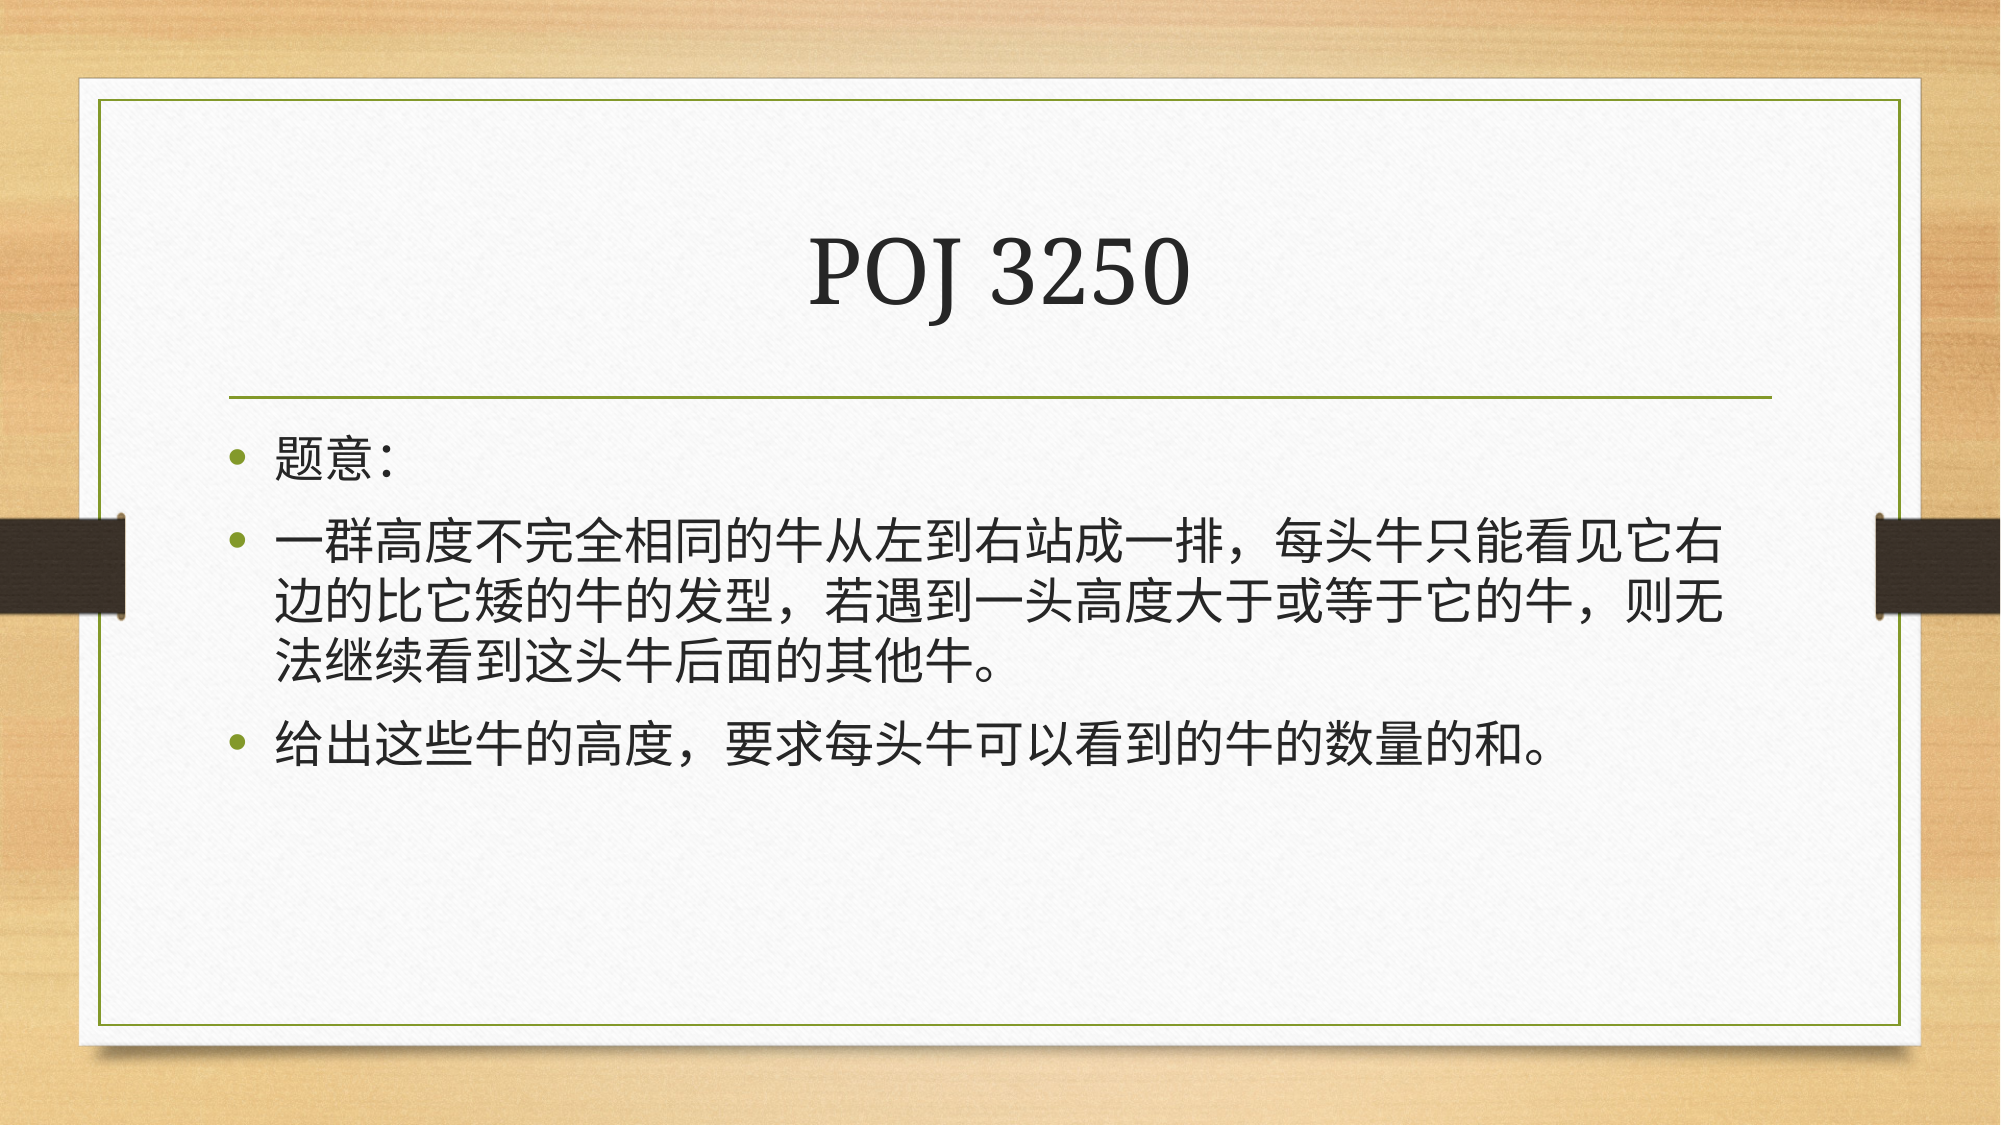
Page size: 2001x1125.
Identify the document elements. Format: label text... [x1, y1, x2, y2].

title POJ 3250 [212, 161, 1788, 375]
picture [0, 0, 2001, 1125]
list 题意： 一群高度不完全相同的牛从左到右站成一排，每头牛只能看见它右边的比它矮的牛的发型，若遇到一头高度大于或等于它的牛，则无法继续看到这头牛后面的其他牛。 给出这些牛的高度，要求每头牛可以看到的牛的数量的和。 [212, 419, 1788, 964]
